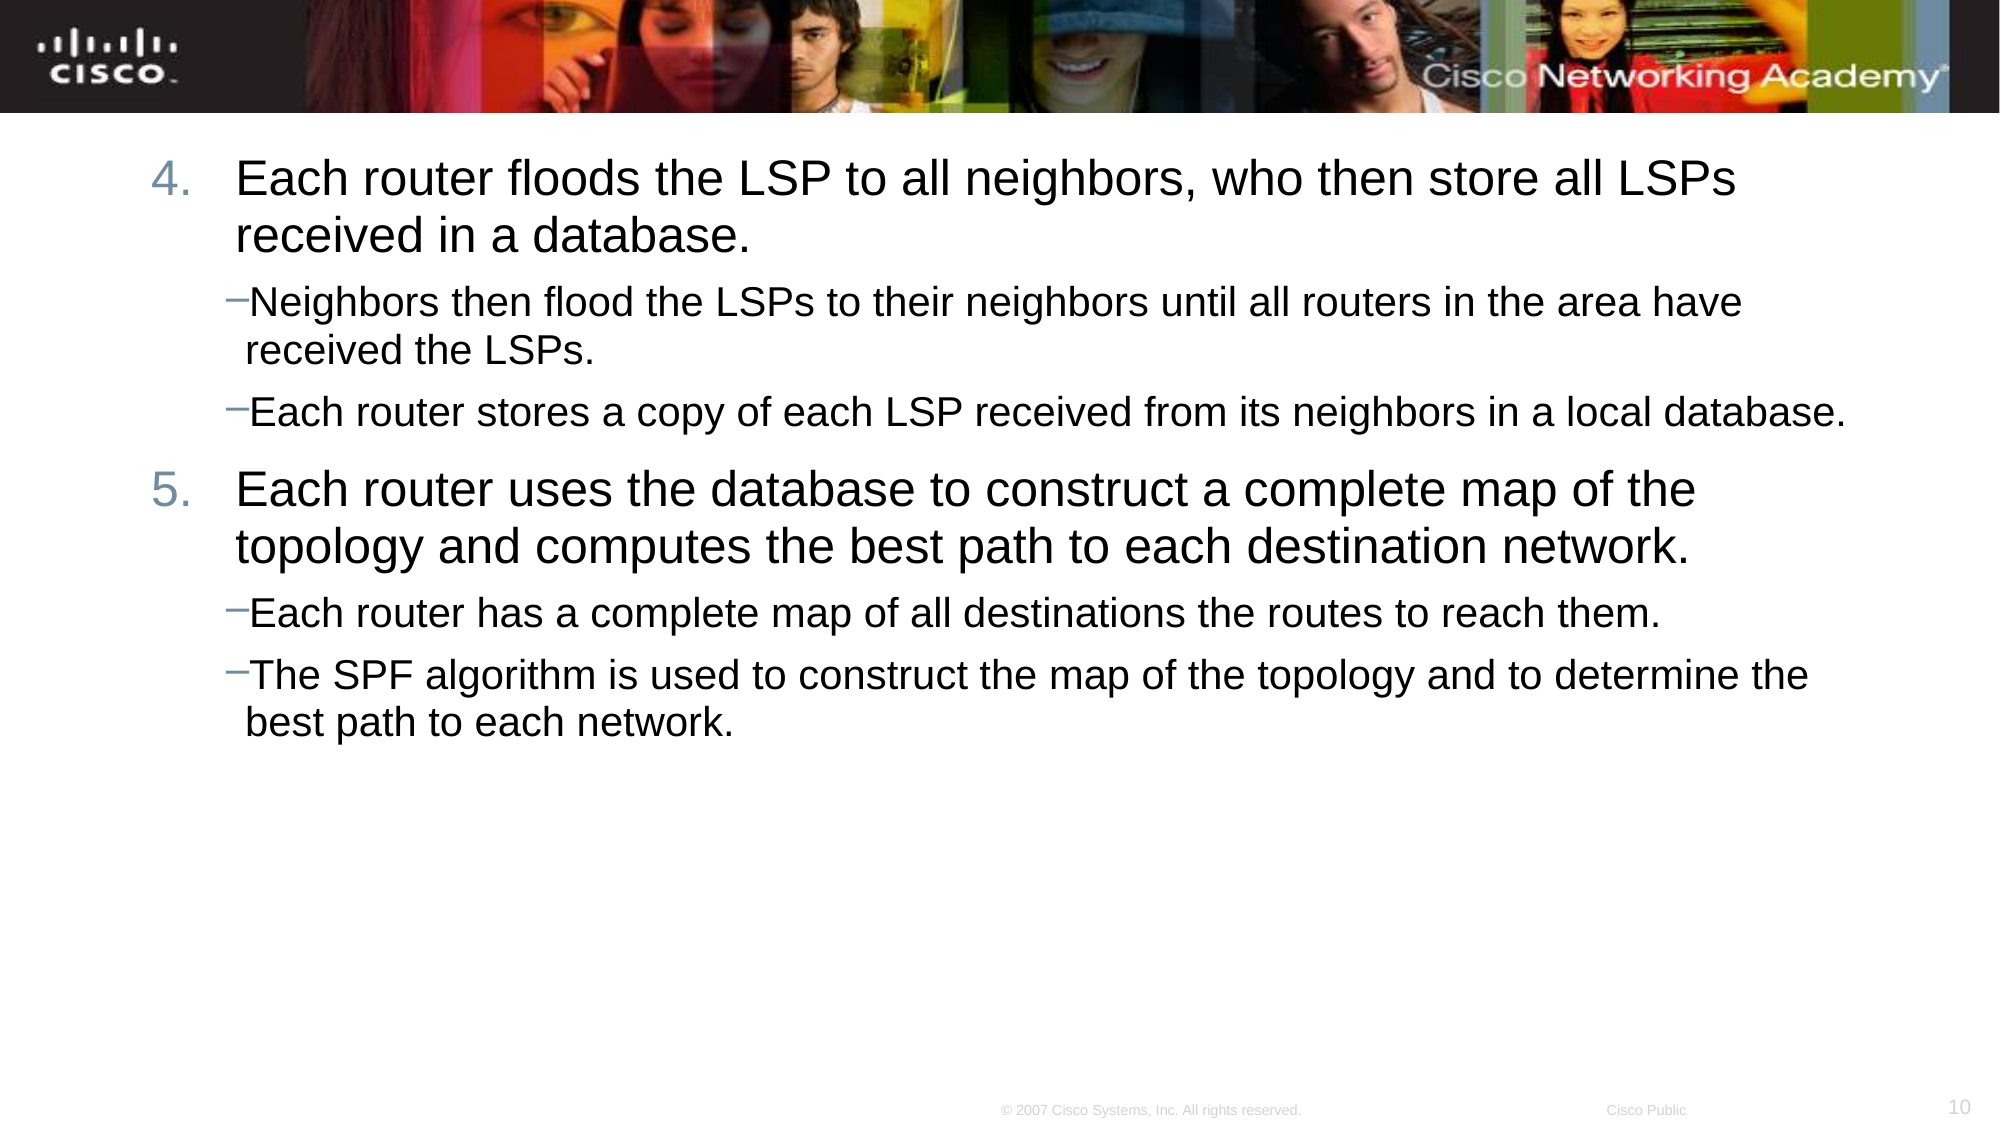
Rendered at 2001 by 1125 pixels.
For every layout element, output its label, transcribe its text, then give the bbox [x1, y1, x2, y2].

list Each router floods the LSP to all neighbors, who then store all LSPs received in a database. Neighbors then flood the LSPs to their neighbors until all routers in the area have received the LSPs. Each router stores a copy of each LSP received from its neighbors in a local database. Each router uses the database to construct a complete map of the topology and computes the best path to each destination network. Each router has a complete map of all destinations the routes to reach them. The SPF algorithm is used to construct the map of the topology and to determine the best path to each network. [137, 143, 1863, 1096]
picture [0, 0, 2000, 113]
